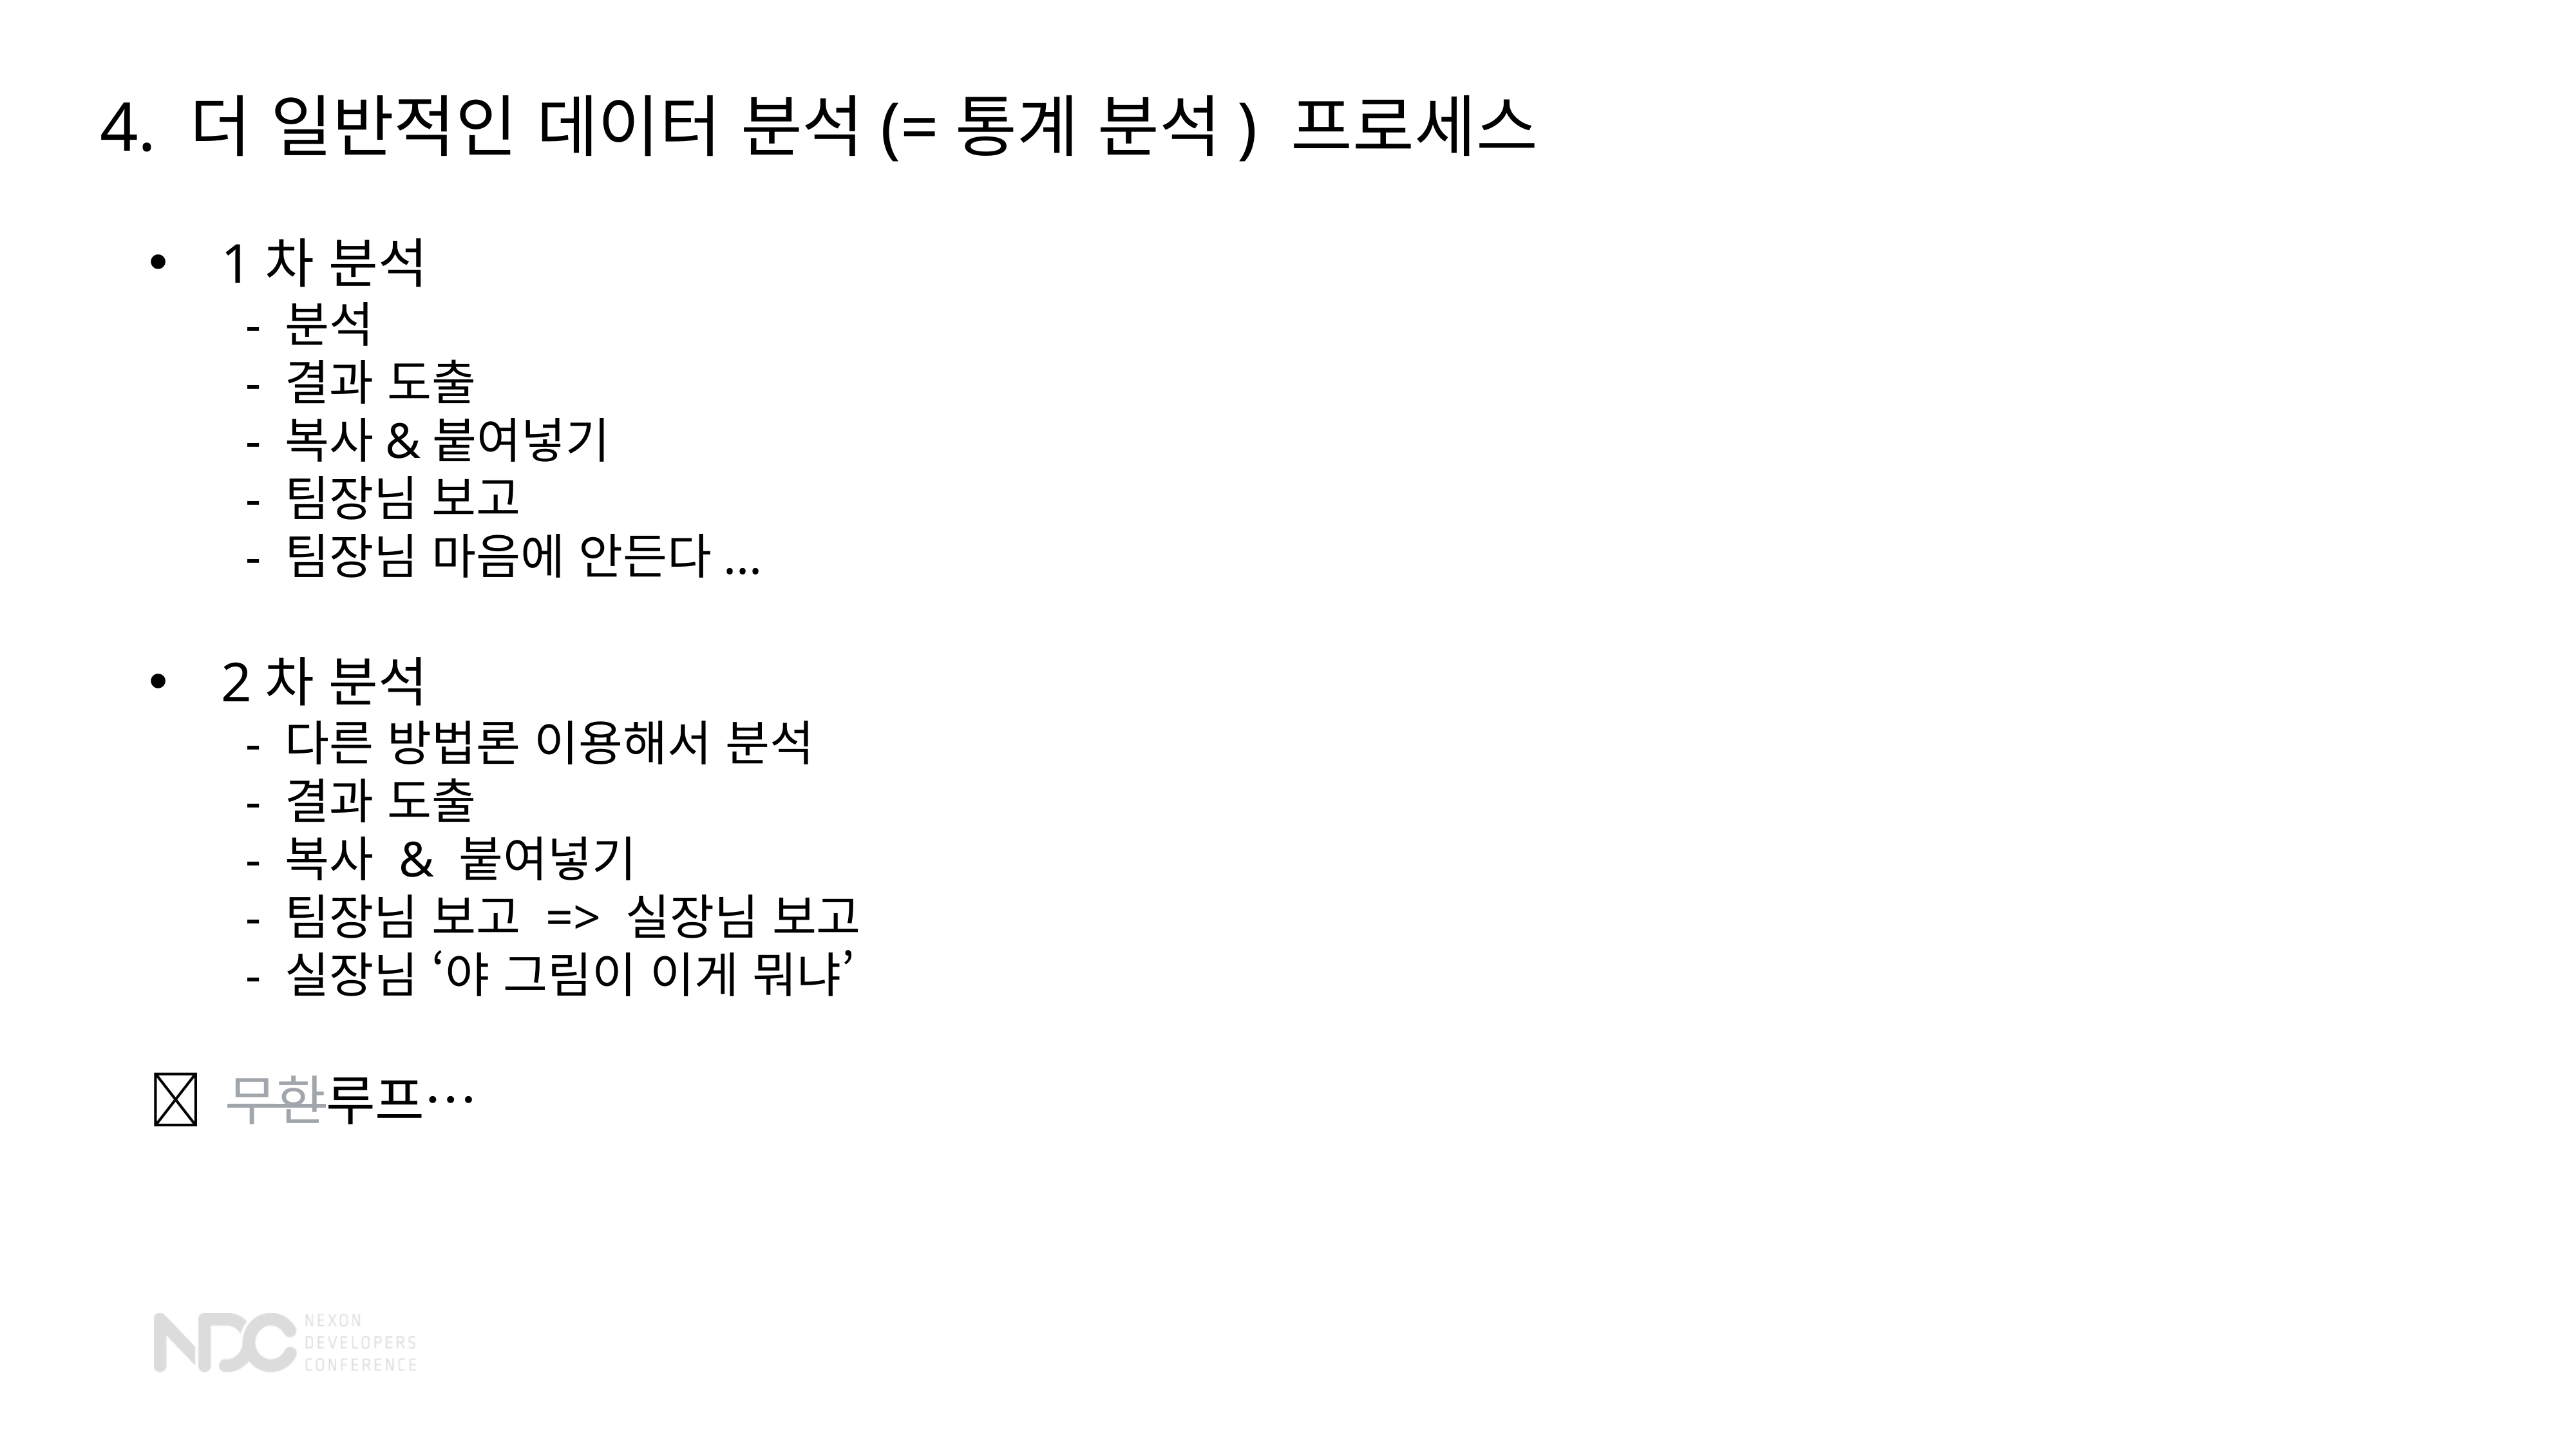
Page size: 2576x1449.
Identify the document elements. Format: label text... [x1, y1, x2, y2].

text_box 4. 더 일반적인 데이터 분석(=통계 분석) 프로세스 [94, 78, 1544, 170]
text_box 1차 분석 - 분석 - 결과 도출 - 복사&붙여넣기 - 팀장님 보고 - 팀장님 마음에 안든다... 2차 분석 - 다른 방법론 이용해서 분석 - 결과 도출 - 복사 & 붙여넣기 - 팀장님 보고 => 실장님 보고 - 실장님 ‘야 그림이 이게 뭐냐’  무한루프… [139, 224, 2467, 1136]
picture [153, 1313, 417, 1373]
